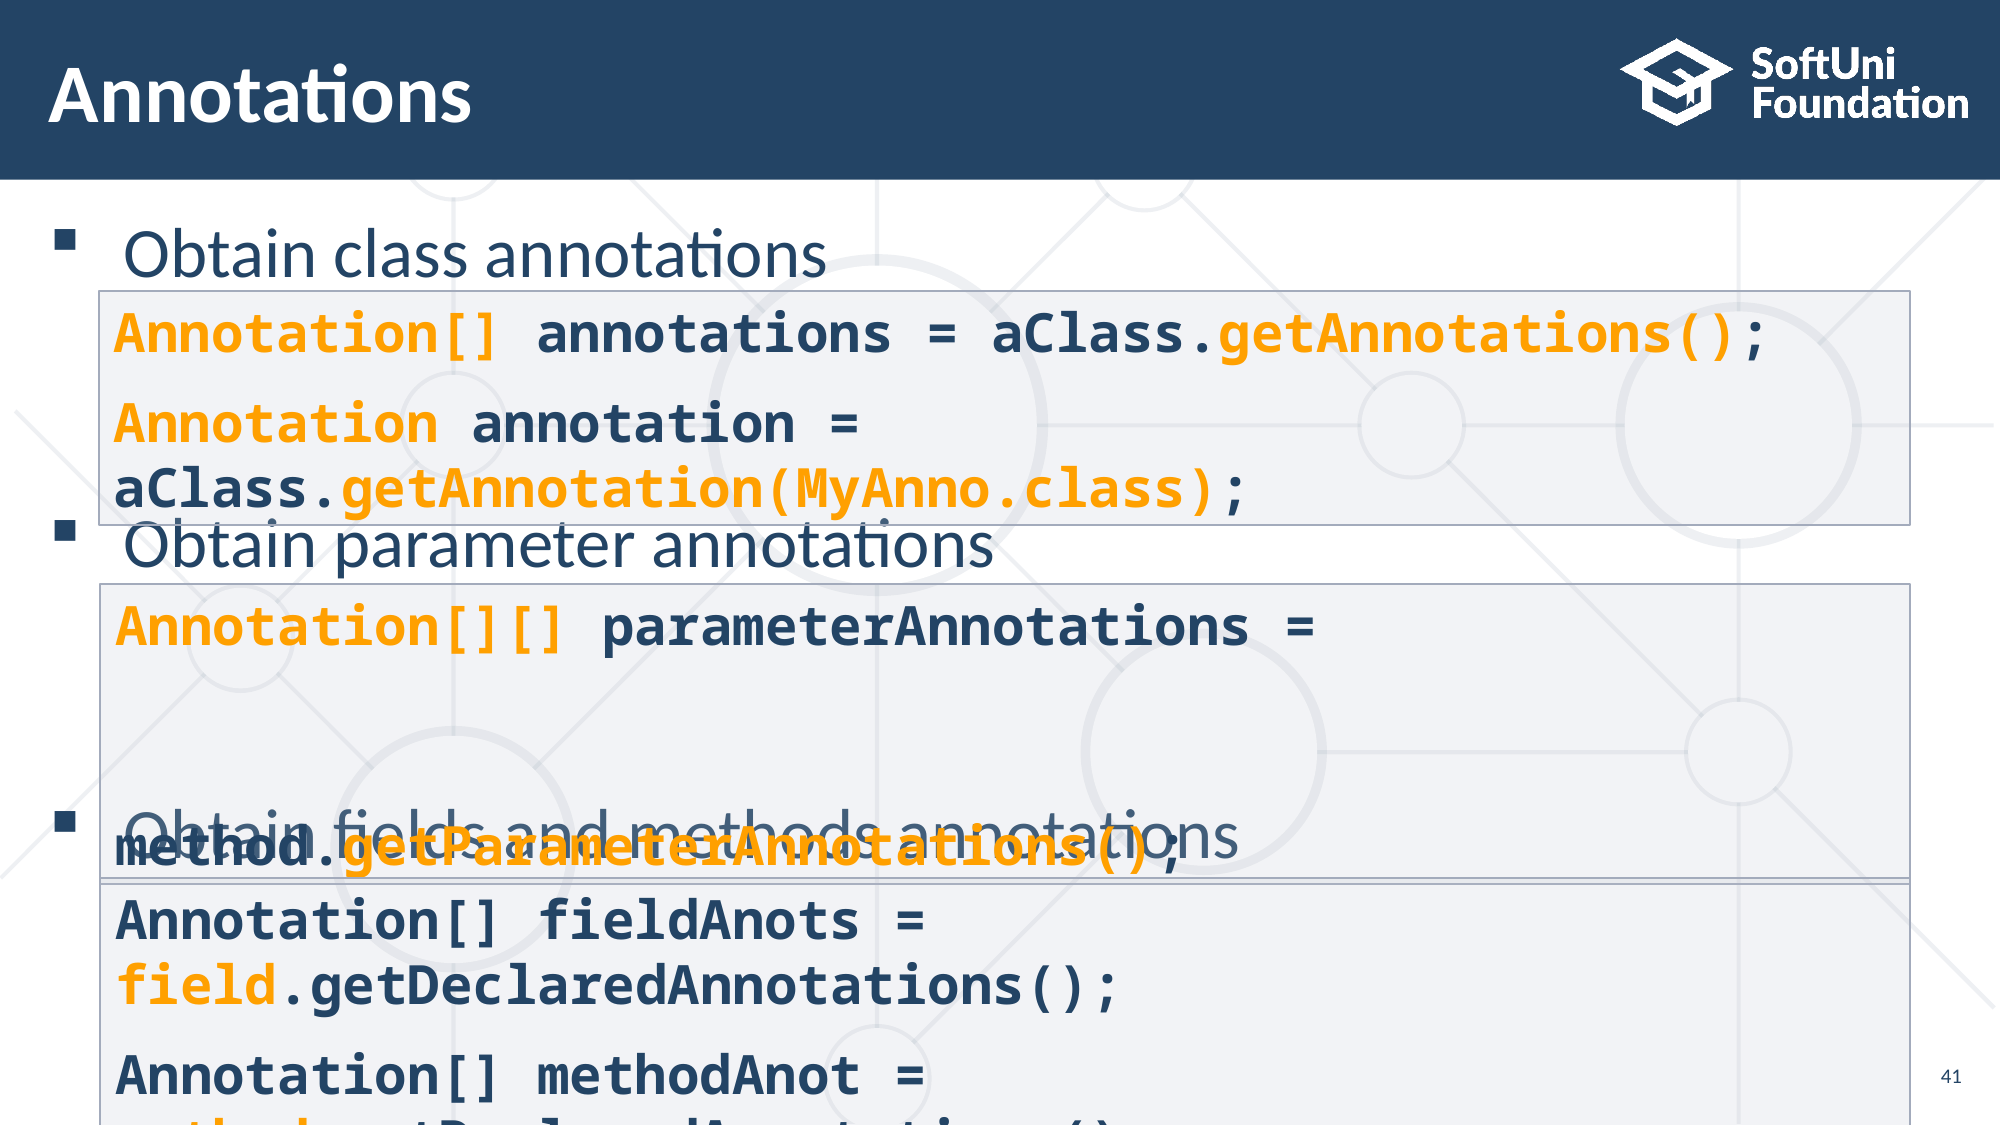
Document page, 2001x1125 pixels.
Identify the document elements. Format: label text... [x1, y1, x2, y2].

title Annotations [31, 16, 1591, 162]
slide_number 41 [1911, 1049, 1968, 1101]
text_box Annotation[][] parameterAnnotations = method.getParameterAnnotations(); [100, 584, 1911, 878]
list Obtain class annotations Obtain parameter annotations Obtain fields and methods annotations [31, 196, 1970, 1050]
picture [1619, 38, 1968, 126]
text_box Annotation[] annotations = aClass.getAnnotations(); Annotation annotation = aClass.getAnnotation(MyAnno.class); [99, 290, 1911, 526]
text_box Annotation[] fieldAnots = field.getDeclaredAnnotations(); Annotation[] methodAnot = method.getDeclaredAnnotations(); [100, 878, 1911, 1125]
